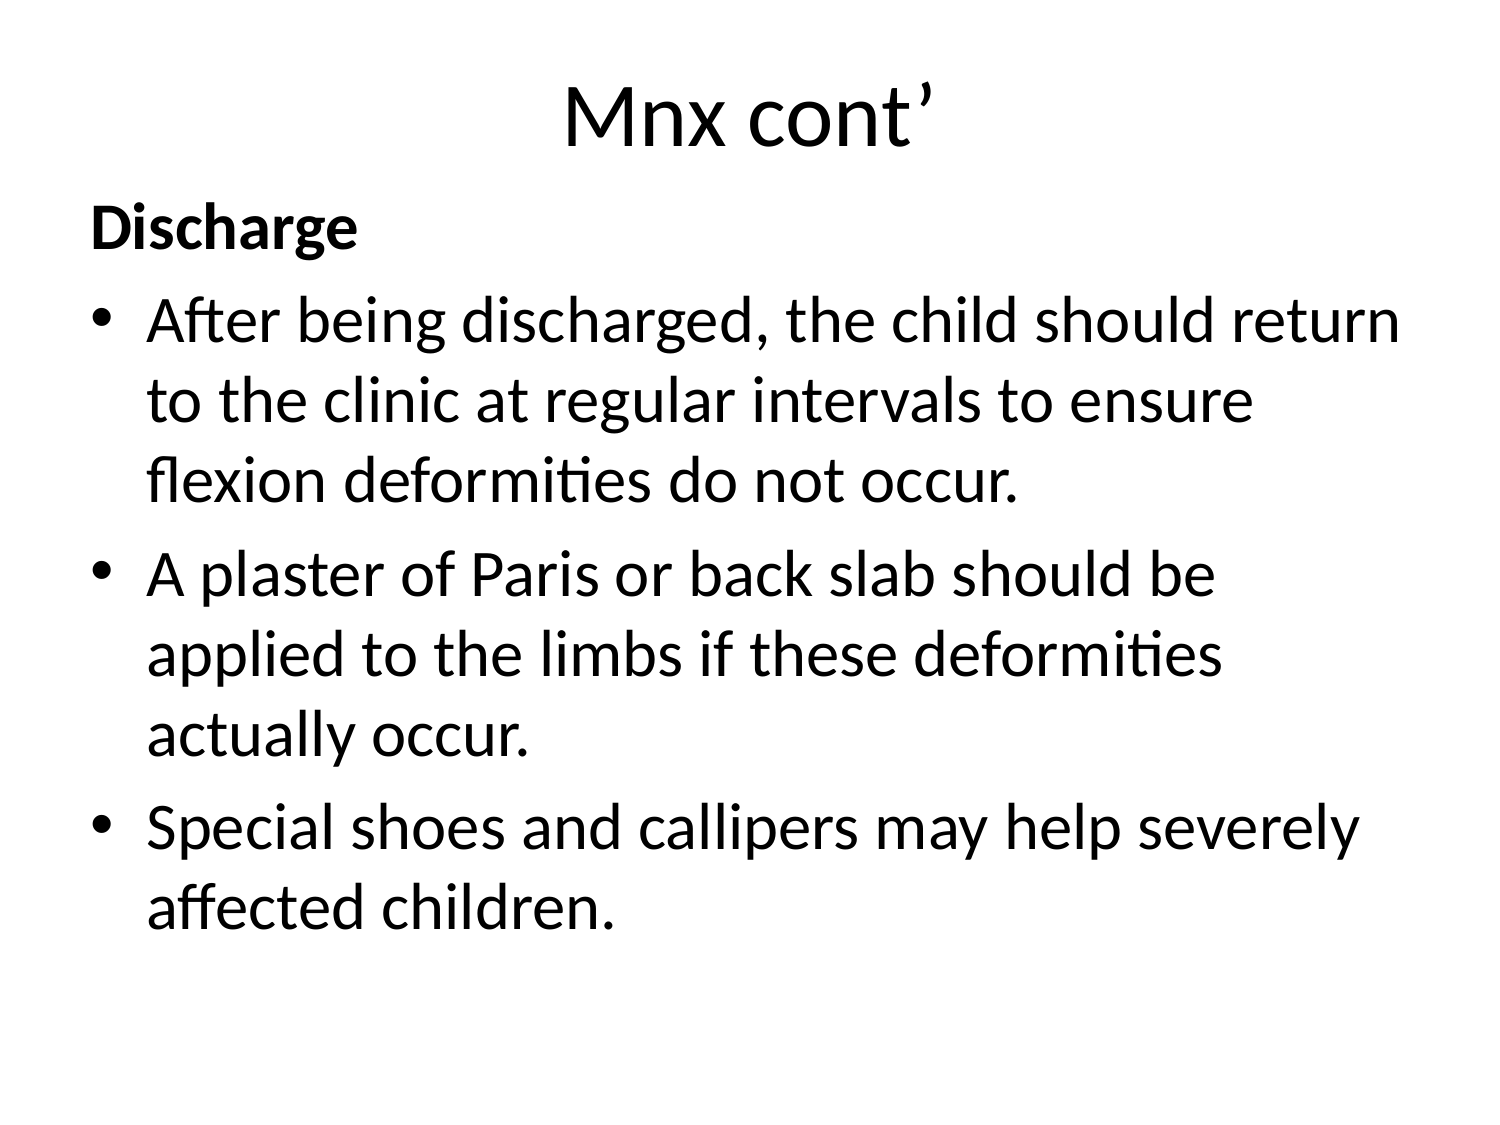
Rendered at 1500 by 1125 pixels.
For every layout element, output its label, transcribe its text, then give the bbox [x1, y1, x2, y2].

list Discharge After being discharged, the child should return to the clinic at regular intervals to ensure flexion deformities do not occur. A plaster of Paris or back slab should be applied to the limbs if these deformities actually occur. Special shoes and callipers may help severely affected children. [75, 174, 1425, 1005]
title Mnx cont’ [75, 45, 1425, 174]
